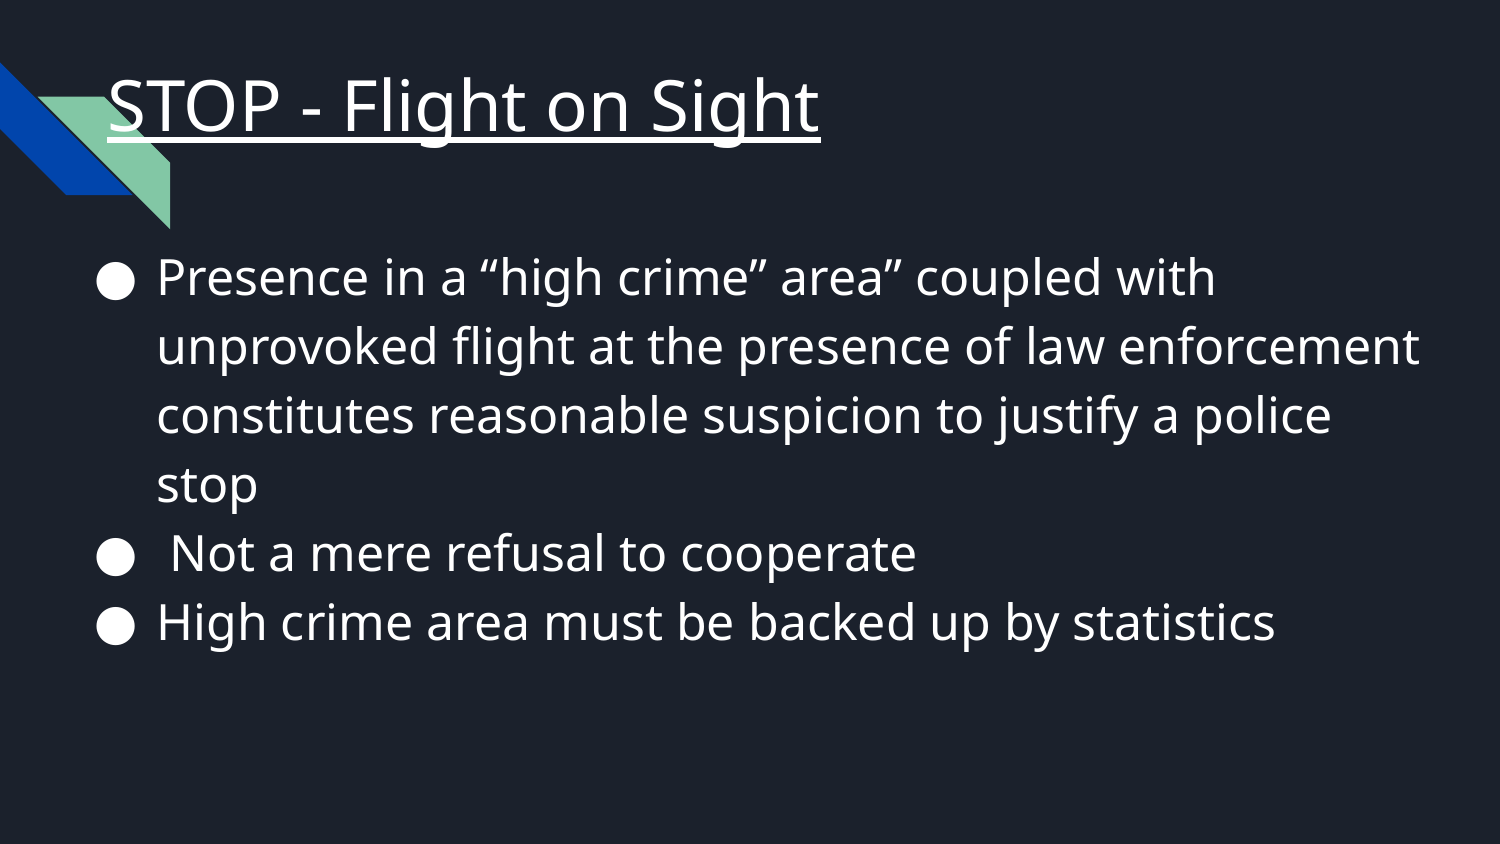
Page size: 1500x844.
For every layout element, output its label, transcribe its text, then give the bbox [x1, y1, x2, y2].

list Presence in a “high crime” area” coupled with unprovoked flight at the presence of law enforcement constitutes reasonable suspicion to justify a police stop Not a mere refusal to cooperate High crime area must be backed up by statistics [66, 221, 1446, 794]
title STOP - Flight on Sight [92, 46, 1247, 197]
